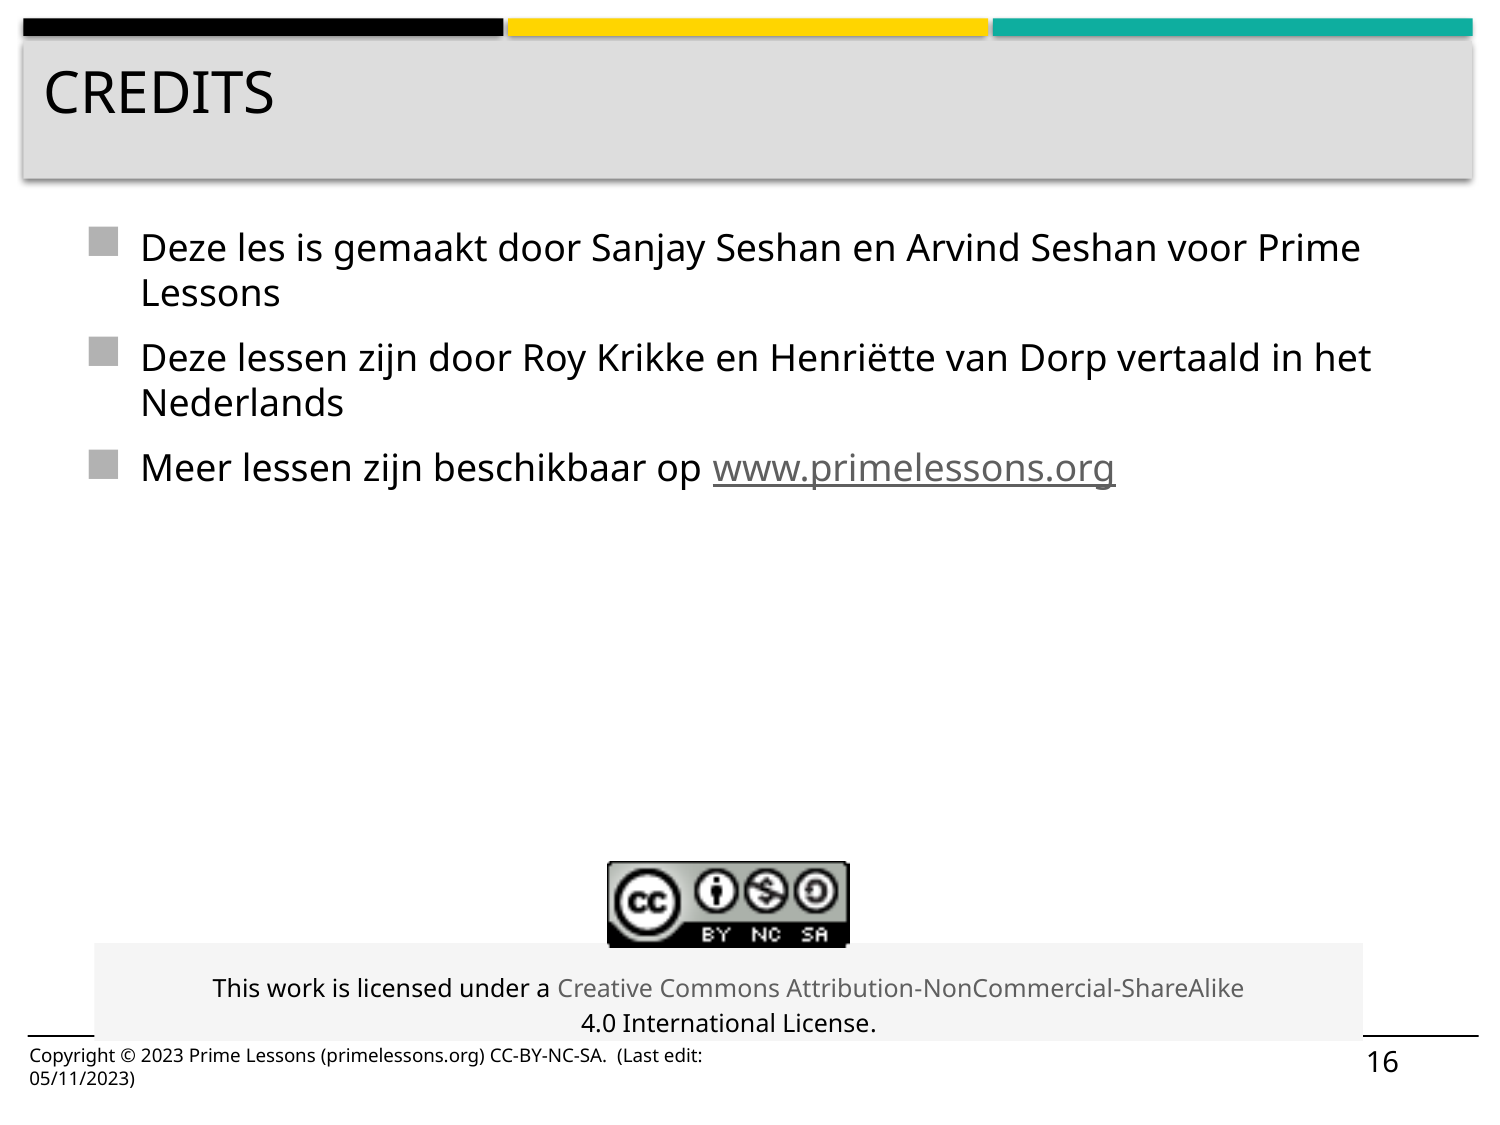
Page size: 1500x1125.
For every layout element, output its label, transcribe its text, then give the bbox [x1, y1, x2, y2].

slide_number 16 [1351, 1036, 1478, 1097]
text_box This work is licensed under a Creative Commons Attribution-NonCommercial-ShareAlike 4.0 International License. [94, 943, 1363, 1041]
title CREDITS [28, 48, 1464, 172]
list Deze les is gemaakt door Sanjay Seshan en Arvind Seshan voor Prime Lessons Deze lessen zijn door Roy Krikke en Henriëtte van Dorp vertaald in het Nederlands Meer lessen zijn beschikbaar op www.primelessons.org [75, 216, 1428, 563]
picture [606, 861, 851, 948]
footer Copyright © 2023 Prime Lessons (primelessons.org) CC-BY-NC-SA. (Last edit: 05/11/2023) [14, 1036, 814, 1097]
